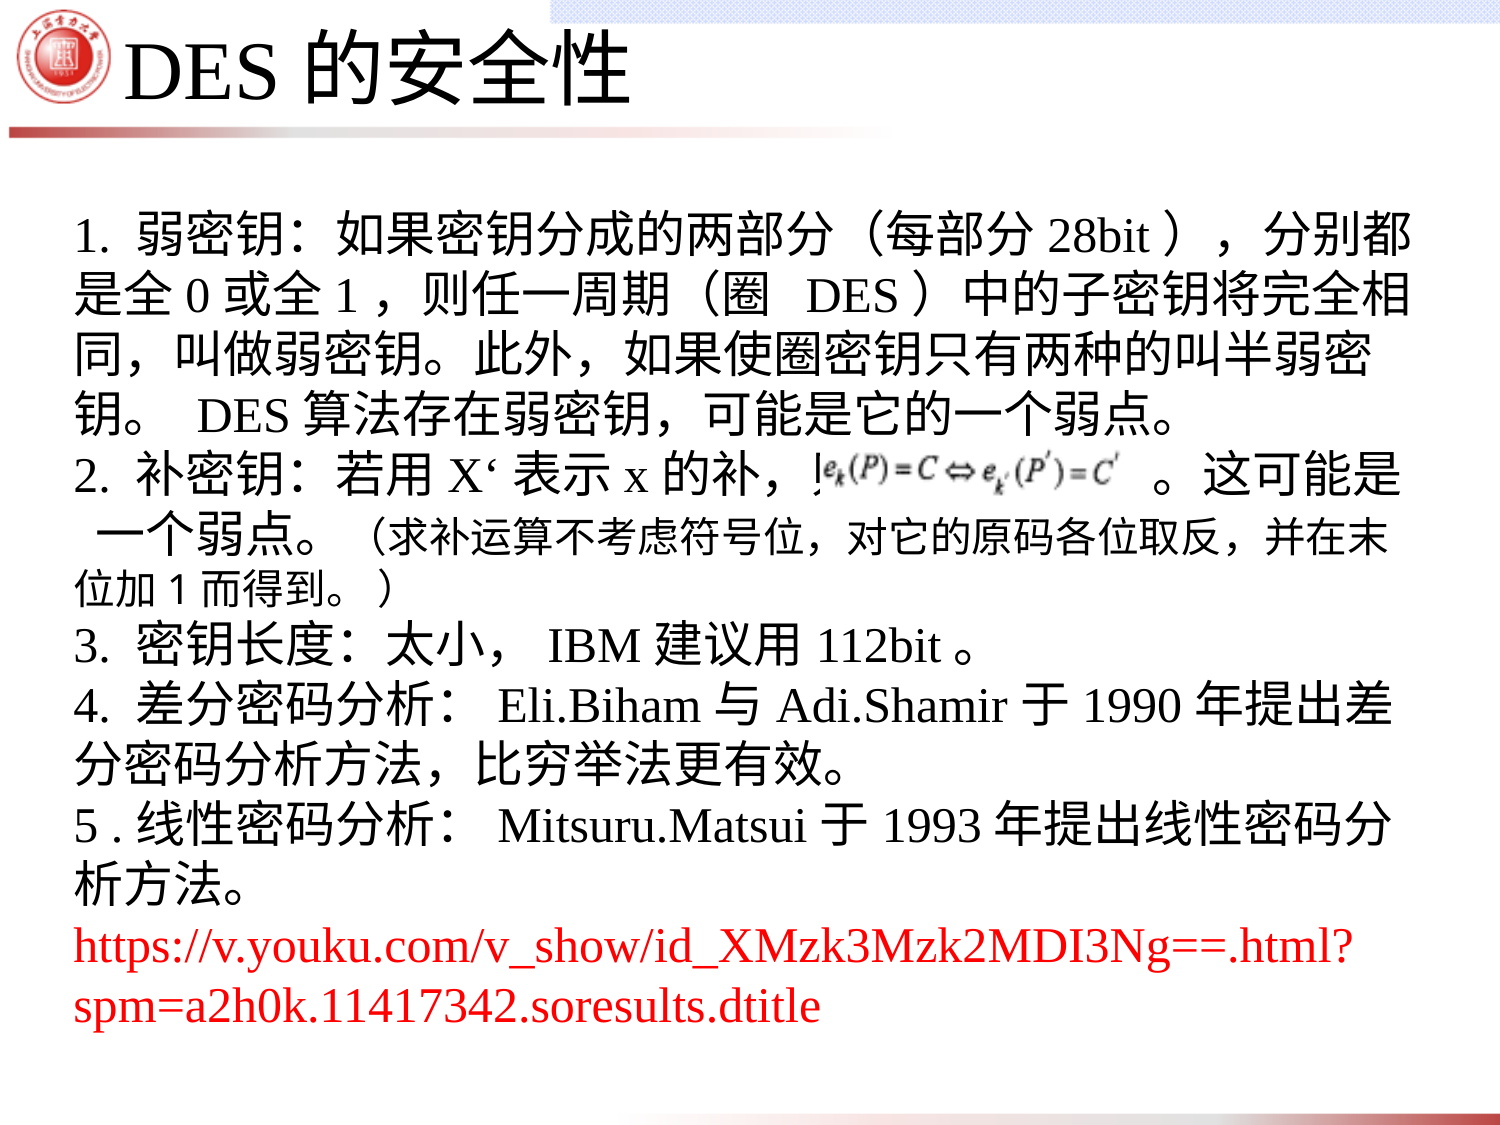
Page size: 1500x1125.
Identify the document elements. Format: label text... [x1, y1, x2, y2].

text_box DES的安全性 [108, 33, 1292, 124]
picture [0, 0, 1500, 1125]
text_box 1. 弱密钥：如果密钥分成的两部分（每部分28bit），分别都是全0或全1，则任一周期（圈 DES）中的子密钥将完全相同，叫做弱密钥。此外，如果使圈密钥只有两种的叫半弱密钥。 DES算法存在弱密钥，可能是它的一个弱点。 2. 补密钥：若用X‘表示x的补，则 。这可能是 一个弱点。（求补运算不考虑符号位，对它的原码各位取反，并在末位加1而得到。 ） 3. 密钥长度：太小，IBM建议用112bit。 4. 差分密码分析：Eli.Biham与Adi.Shamir于1990年提出差分密码分析方法，比穷举法更有效。 5 .线性密码分析：Mitsuru.Matsui于1993年提出线性密码分析方法。 https://v.youku.com/v_show/id_XMzk3Mzk2MDI3Ng==.html?spm=a2h0k.11417342.soresults.dtitle [58, 195, 1435, 1080]
